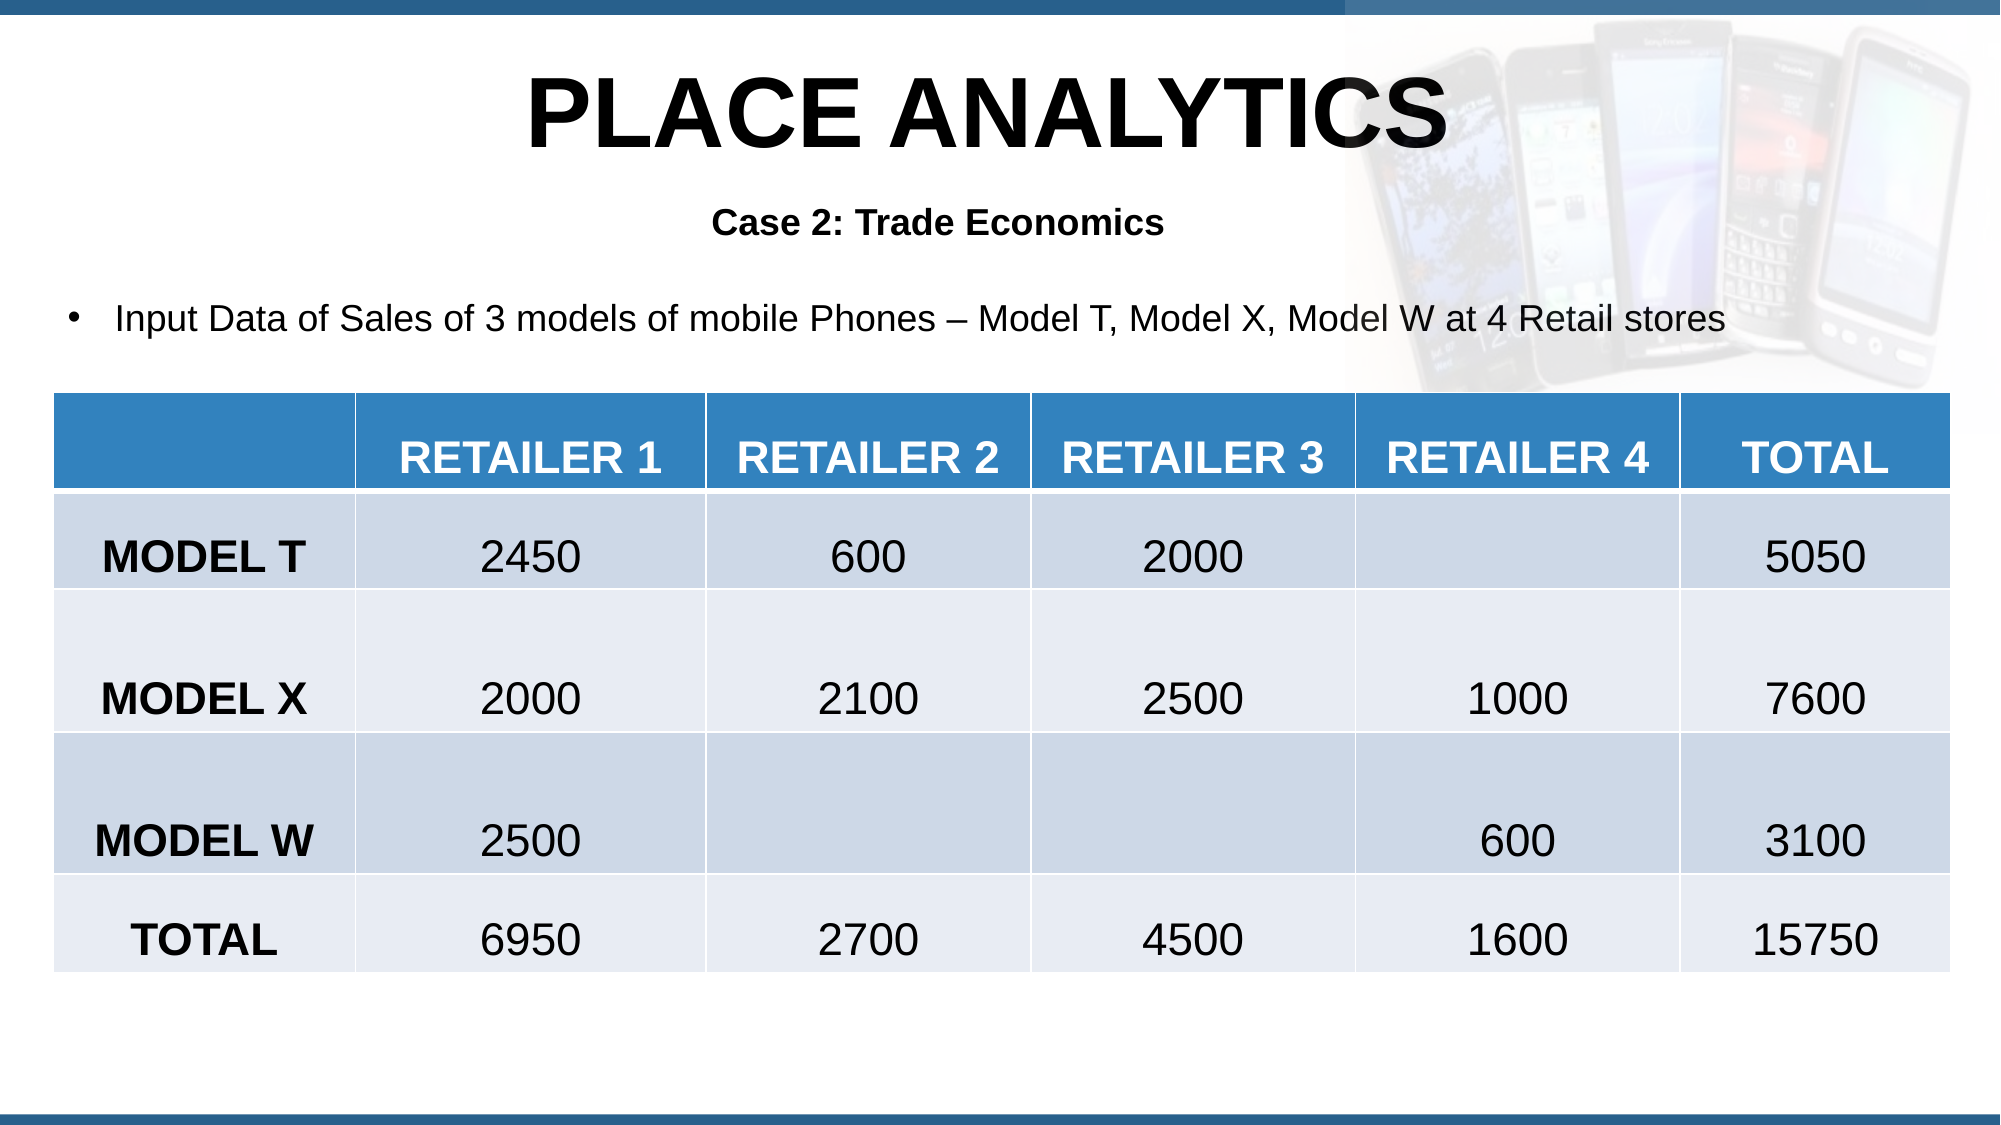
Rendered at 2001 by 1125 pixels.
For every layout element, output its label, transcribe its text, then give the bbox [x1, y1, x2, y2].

table_cell ​ [1032, 733, 1355, 873]
table_cell 600​ [1356, 733, 1679, 873]
table_cell MODEL W​ [54, 733, 355, 873]
table_cell 1600​ [1356, 875, 1679, 972]
table_cell MODEL X​ [54, 590, 355, 731]
picture [1345, 0, 2000, 434]
table_cell 6950​ [356, 875, 705, 972]
table_cell TOTAL​ [54, 875, 355, 972]
table_cell ​ [1356, 494, 1679, 588]
text_box [36, 252, 1345, 358]
table_cell 2500​ [356, 733, 705, 873]
table_cell 15750​ [1681, 875, 1950, 972]
table_cell 4500​ [1032, 875, 1355, 972]
table_cell 2000​ [356, 590, 705, 731]
table_header TOTAL​ [1681, 434, 1950, 488]
table_cell 2450​ [356, 494, 705, 588]
table_header RETAILER 1​ [356, 393, 705, 488]
table_header ​ [54, 393, 355, 488]
table_cell 3100​ [1681, 733, 1950, 873]
table_cell 600​ [707, 494, 1030, 588]
table_header RETAILER 2​ [707, 393, 1030, 488]
table_cell 1000​ [1356, 590, 1679, 731]
table_header RETAILER 3​ [1032, 393, 1355, 488]
table_cell 2700​ [707, 875, 1030, 972]
table_cell 5050​ [1681, 494, 1950, 588]
table_header RETAILER 4​ [1356, 434, 1679, 488]
table_cell MODEL T​ [54, 494, 355, 588]
table_cell 2000​ [1032, 494, 1355, 588]
table_cell 2100​ [707, 590, 1030, 731]
table_cell 7600​ [1681, 590, 1950, 731]
table_cell ​ [707, 733, 1030, 873]
text_box Case 2: Trade Economics [696, 190, 1256, 251]
list PLACE ANALYTICS [53, 55, 1345, 175]
table_cell 2500​ [1032, 590, 1355, 731]
